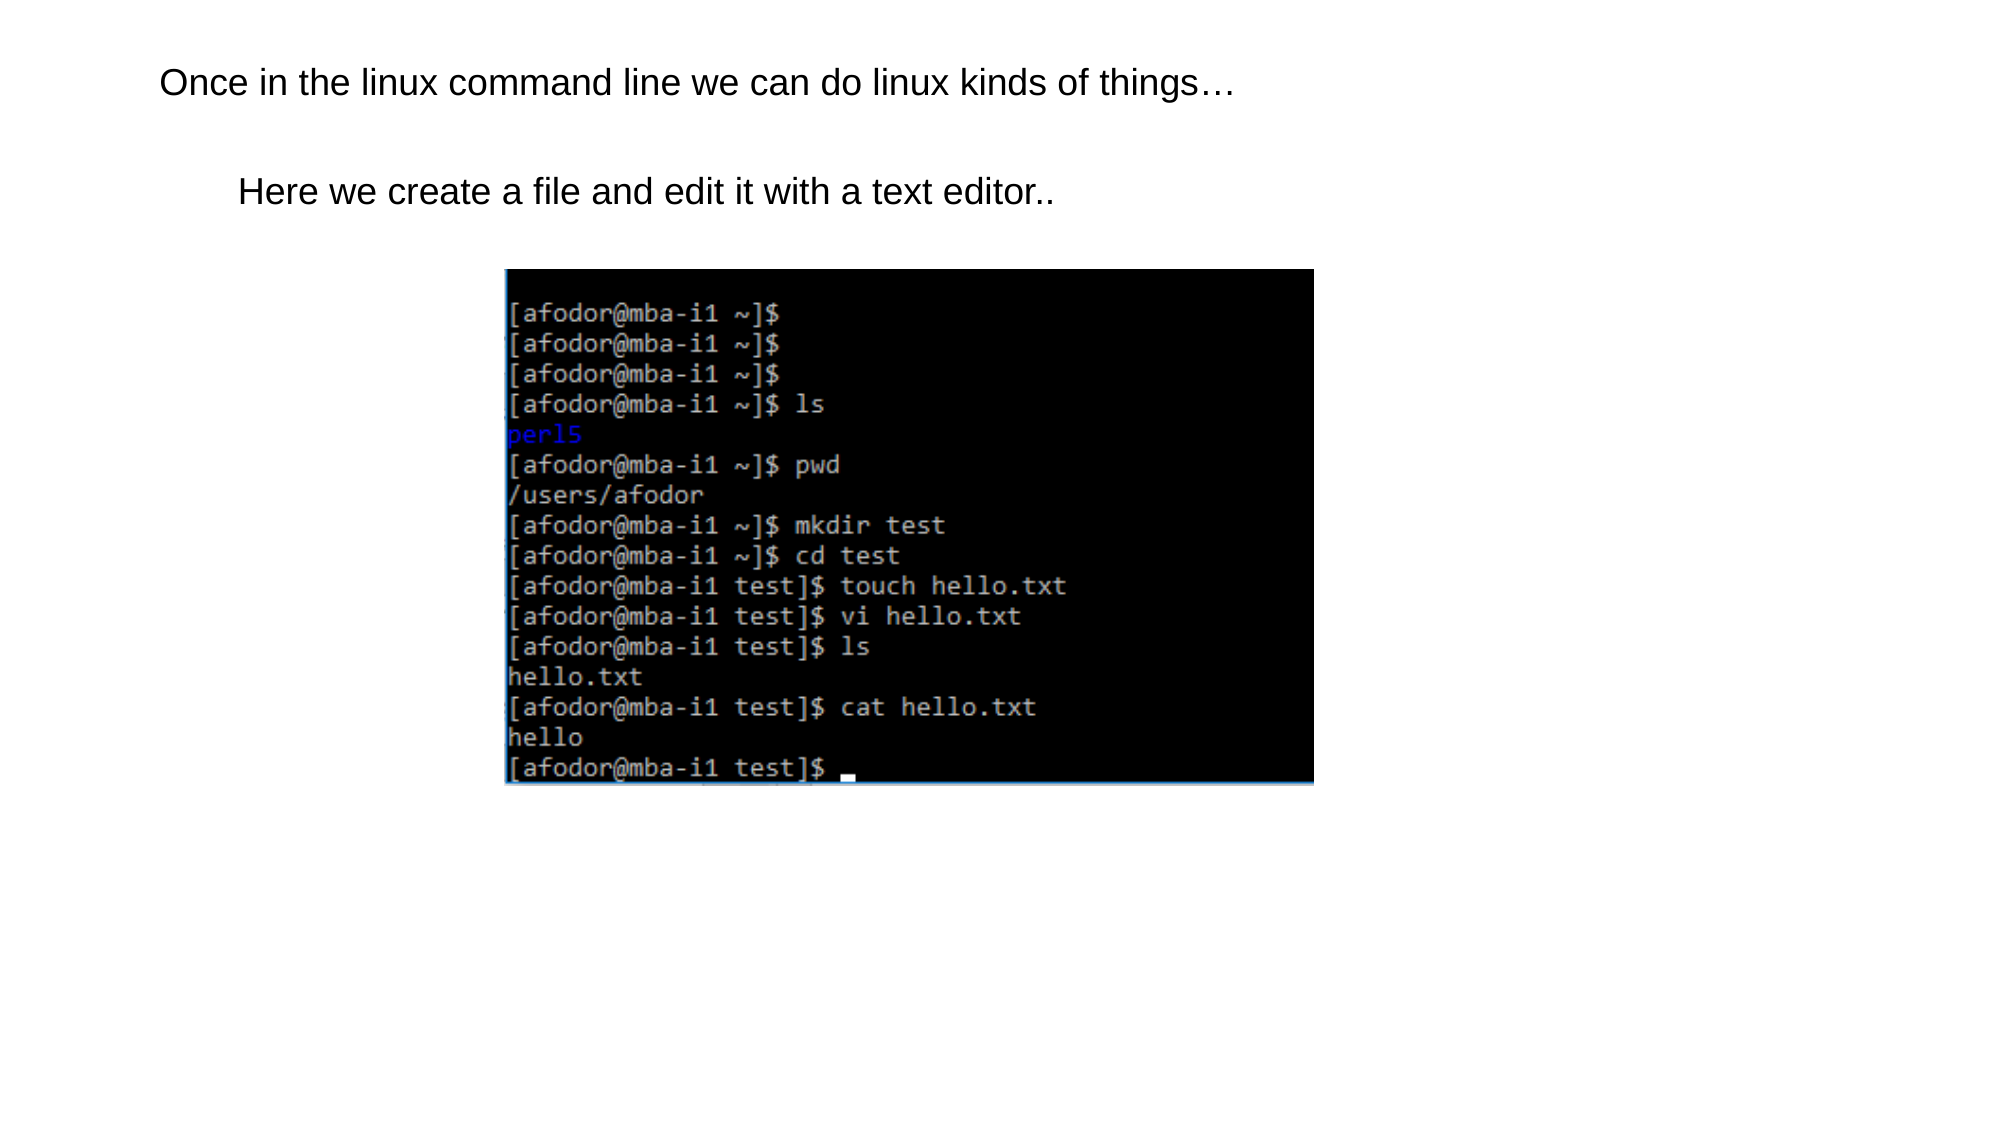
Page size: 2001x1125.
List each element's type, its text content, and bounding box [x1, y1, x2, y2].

picture [504, 269, 1314, 786]
text_box Here we create a file and edit it with a text editor.. [223, 160, 1072, 220]
text_box Once in the linux command line we can do linux kinds of things… [144, 50, 1252, 111]
